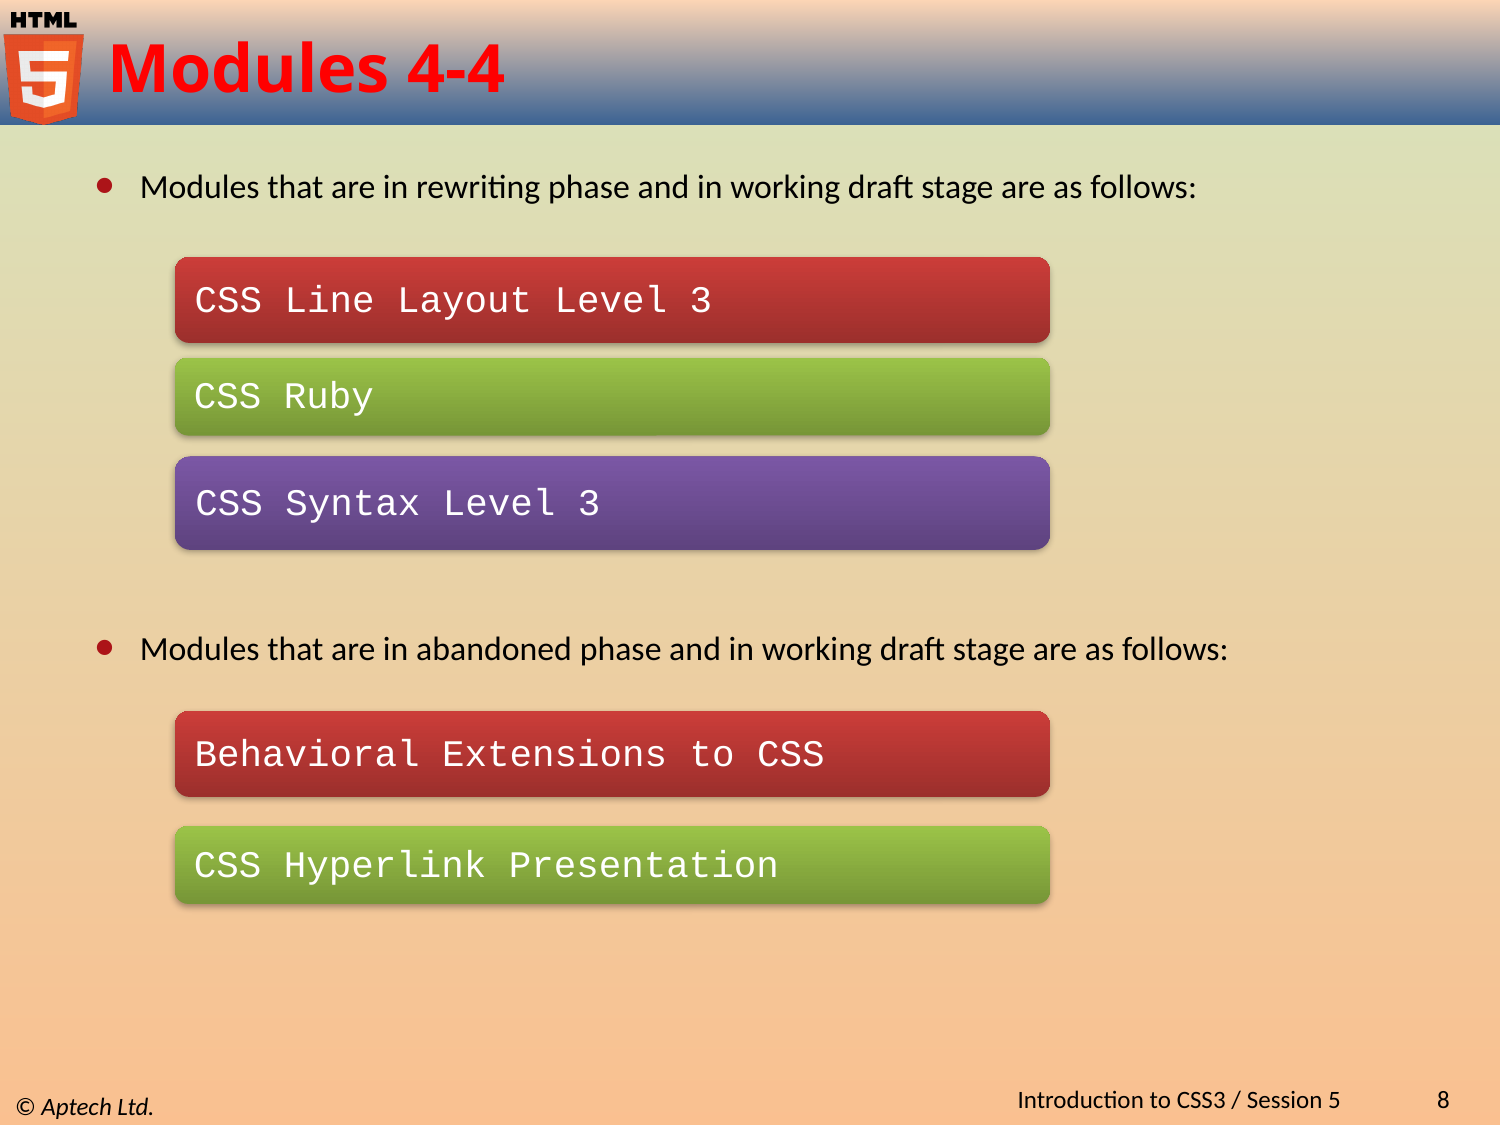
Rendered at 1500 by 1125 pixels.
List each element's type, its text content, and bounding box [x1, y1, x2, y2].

slide_number 8 [1363, 1084, 1465, 1113]
title Modules 4-4 [74, 32, 1476, 101]
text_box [174, 662, 1051, 926]
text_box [174, 224, 1051, 551]
footer Introduction to CSS3 / Session 5 [375, 1084, 1363, 1113]
text_box Modules that are in rewriting phase and in working draft stage are as follows: [50, 149, 1450, 235]
picture [0, 12, 100, 125]
text_box Modules that are in abandoned phase and in working draft stage are as follows: [50, 612, 1450, 698]
